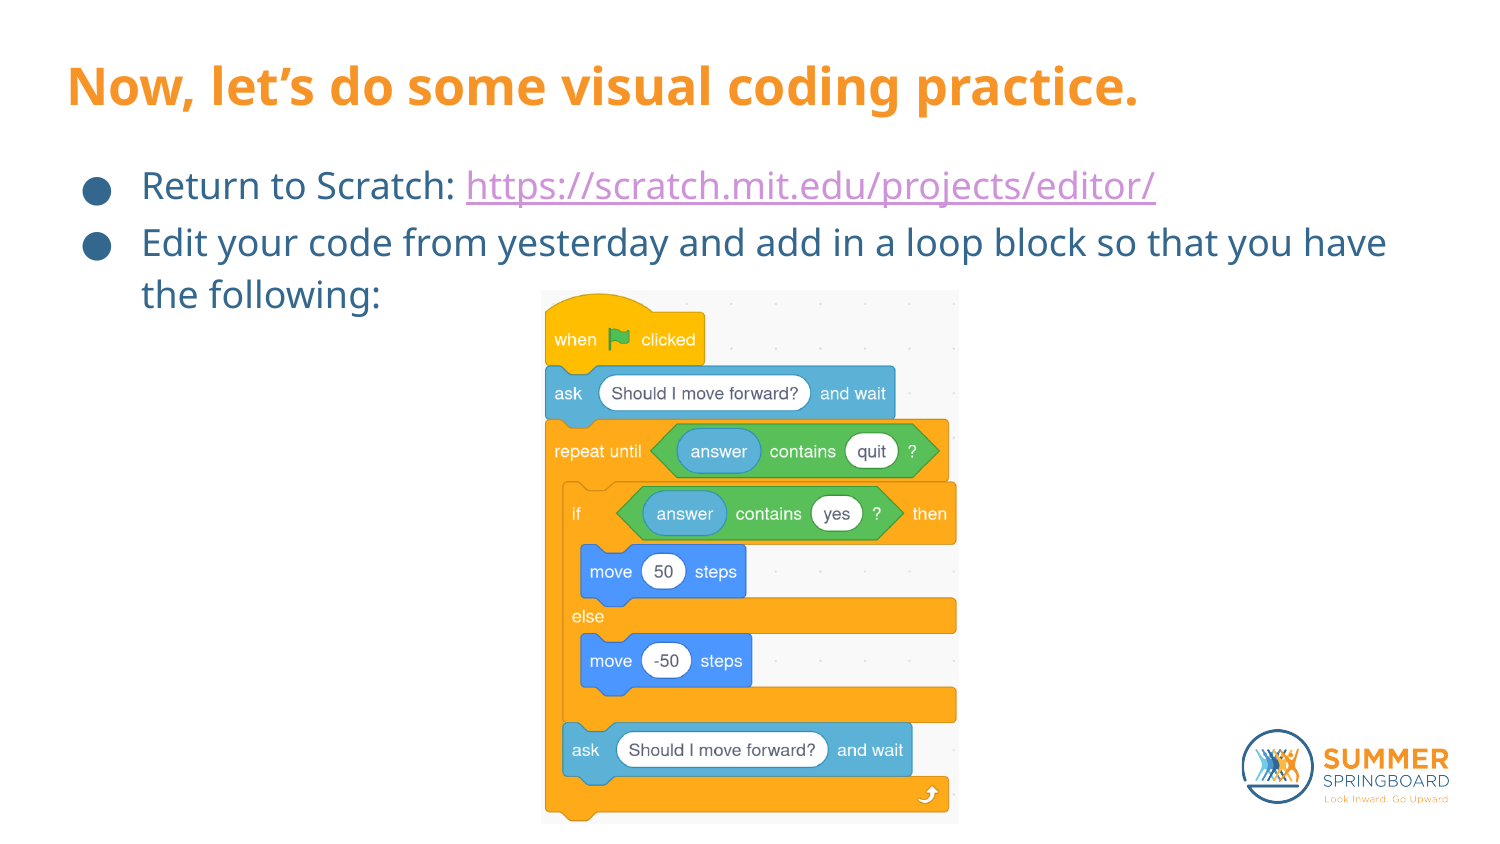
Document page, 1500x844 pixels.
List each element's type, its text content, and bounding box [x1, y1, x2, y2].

picture [1241, 729, 1449, 804]
title Now, let’s do some visual coding practice. [51, 26, 1449, 139]
picture [540, 290, 960, 824]
list Return to Scratch: https://scratch.mit.edu/projects/editor/ Edit your code from yesterday and add in a loop block so that you have the following: [51, 139, 1449, 714]
